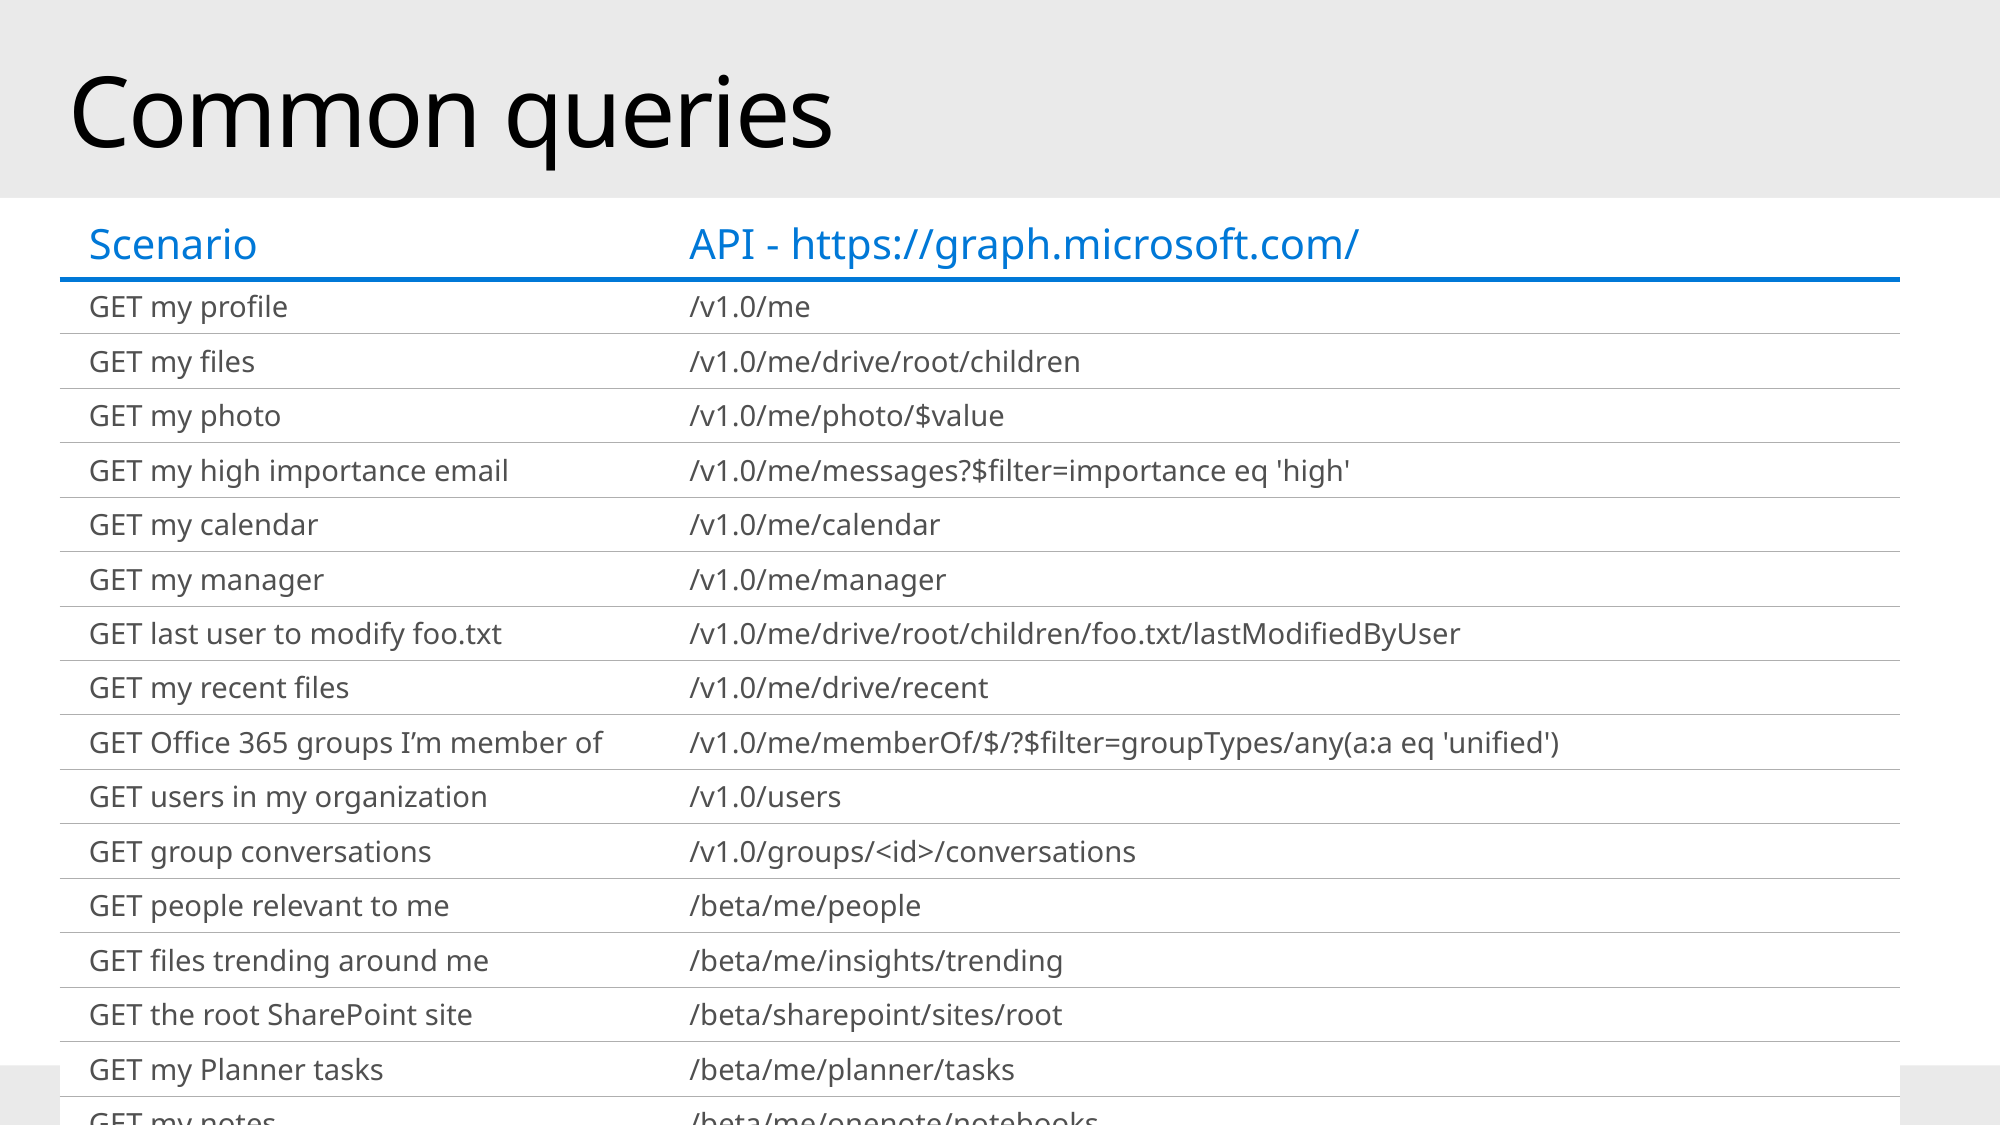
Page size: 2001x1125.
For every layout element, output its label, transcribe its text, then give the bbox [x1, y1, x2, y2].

table_cell GET last user to modify foo.txt [60, 607, 682, 660]
table_header API - https://graph.microsoft.com/ [682, 208, 1900, 277]
table_cell GET people relevant to me [60, 879, 682, 932]
table_cell /v1.0/me/photo/$value [682, 389, 1900, 442]
title Common queries [44, 47, 1957, 196]
table_cell /v1.0/me/drive/root/children [682, 334, 1900, 388]
table_cell /beta/me/planner/tasks [682, 1042, 1900, 1096]
table_cell /beta/me/people [682, 879, 1900, 932]
table_cell GET my profile [60, 282, 682, 333]
table_cell /v1.0/me/memberOf/$/?$filter=groupTypes/any(a:a eq 'unified') [682, 715, 1900, 769]
table_cell /beta/me/onenote/notebooks [682, 1097, 1900, 1125]
table_cell GET group conversations [60, 824, 682, 878]
table_header Scenario [60, 208, 682, 277]
table_cell GET my Planner tasks [60, 1042, 682, 1096]
table_cell GET my high importance email [60, 443, 682, 497]
table_cell GET Office 365 groups I’m member of [60, 715, 682, 769]
table_cell /v1.0/me/calendar [682, 498, 1900, 551]
table_cell GET my notes [60, 1097, 682, 1125]
text_box [0, 197, 2000, 1066]
table_cell GET my photo [60, 389, 682, 442]
table_cell /v1.0/me [682, 282, 1900, 333]
table_cell /v1.0/me/drive/recent [682, 661, 1900, 714]
table_cell /beta/me/insights/trending [682, 933, 1900, 987]
table_cell GET my recent files [60, 661, 682, 714]
table_cell GET my files [60, 334, 682, 388]
table_cell /beta/sharepoint/sites/root [682, 988, 1900, 1041]
table_cell GET the root SharePoint site [60, 988, 682, 1041]
table_cell /v1.0/users [682, 770, 1900, 823]
table_cell /v1.0/me/messages?$filter=importance eq 'high' [682, 443, 1900, 497]
table_cell GET users in my organization [60, 770, 682, 823]
table_cell /v1.0/me/manager [682, 552, 1900, 606]
table_cell GET files trending around me [60, 933, 682, 987]
table_cell /v1.0/groups/<id>/conversations [682, 824, 1900, 878]
table_cell GET my manager [60, 552, 682, 606]
table_cell /v1.0/me/drive/root/children/foo.txt/lastModifiedByUser [682, 607, 1900, 660]
table_cell GET my calendar [60, 498, 682, 551]
